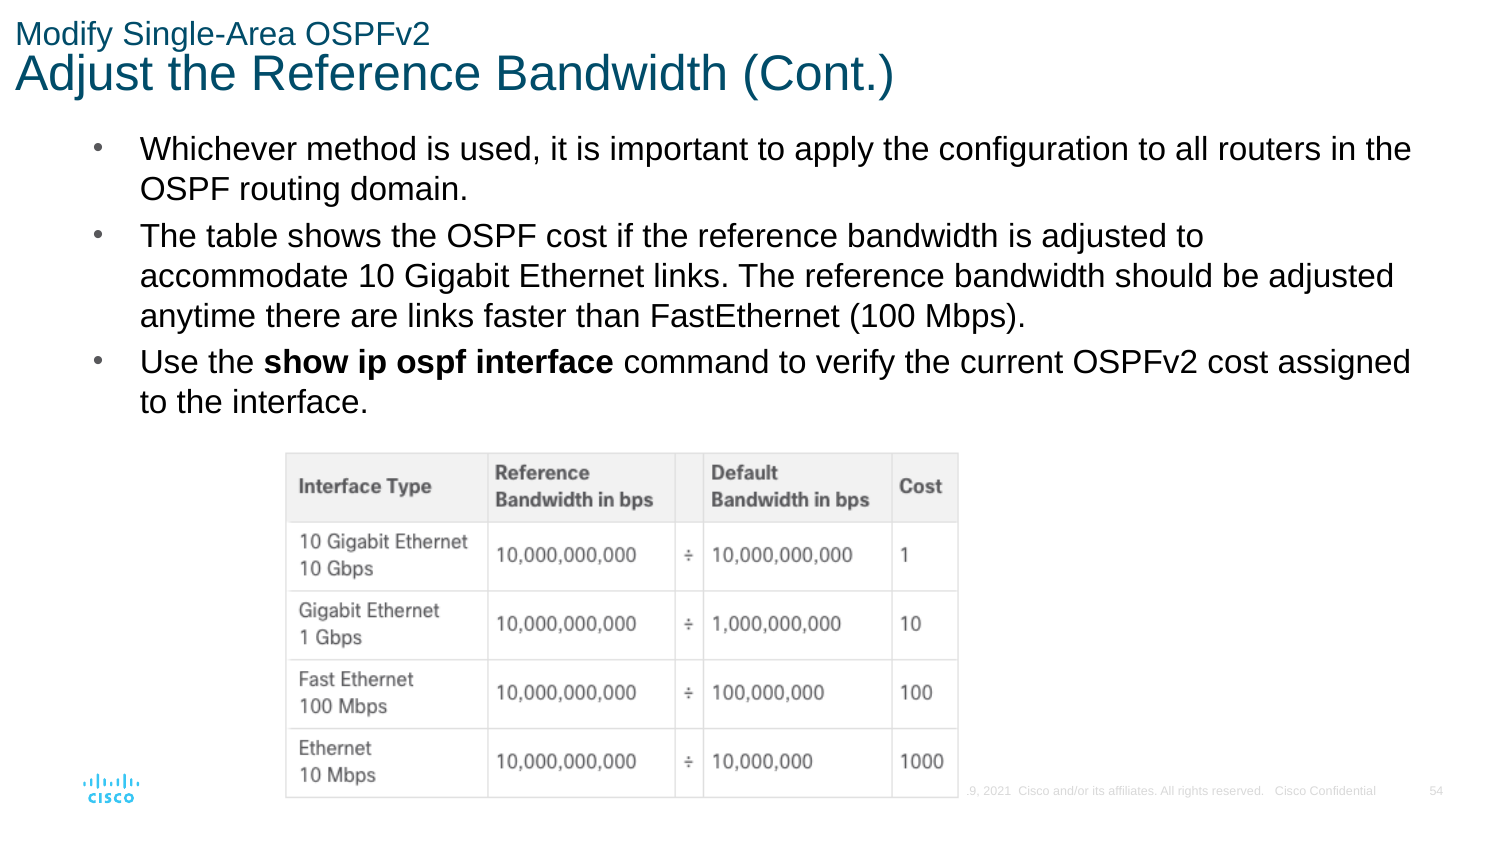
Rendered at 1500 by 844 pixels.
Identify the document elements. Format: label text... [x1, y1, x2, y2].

list Whichever method is used, it is important to apply the configuration to all routers in the OSPF routing domain. The table shows the OSPF cost if the reference bandwidth is adjusted to accommodate 10 Gigabit Ethernet links. The reference bandwidth should be adjusted anytime there are links faster than FastEthernet (100 Mbps). Use the show ip ospf interface command to verify the current OSPFv2 cost assigned to the interface. [77, 120, 1437, 422]
title Modify Single-Area OSPFv2 Adjust the Reference Bandwidth (Cont.) [0, 0, 1369, 121]
picture [280, 446, 967, 805]
